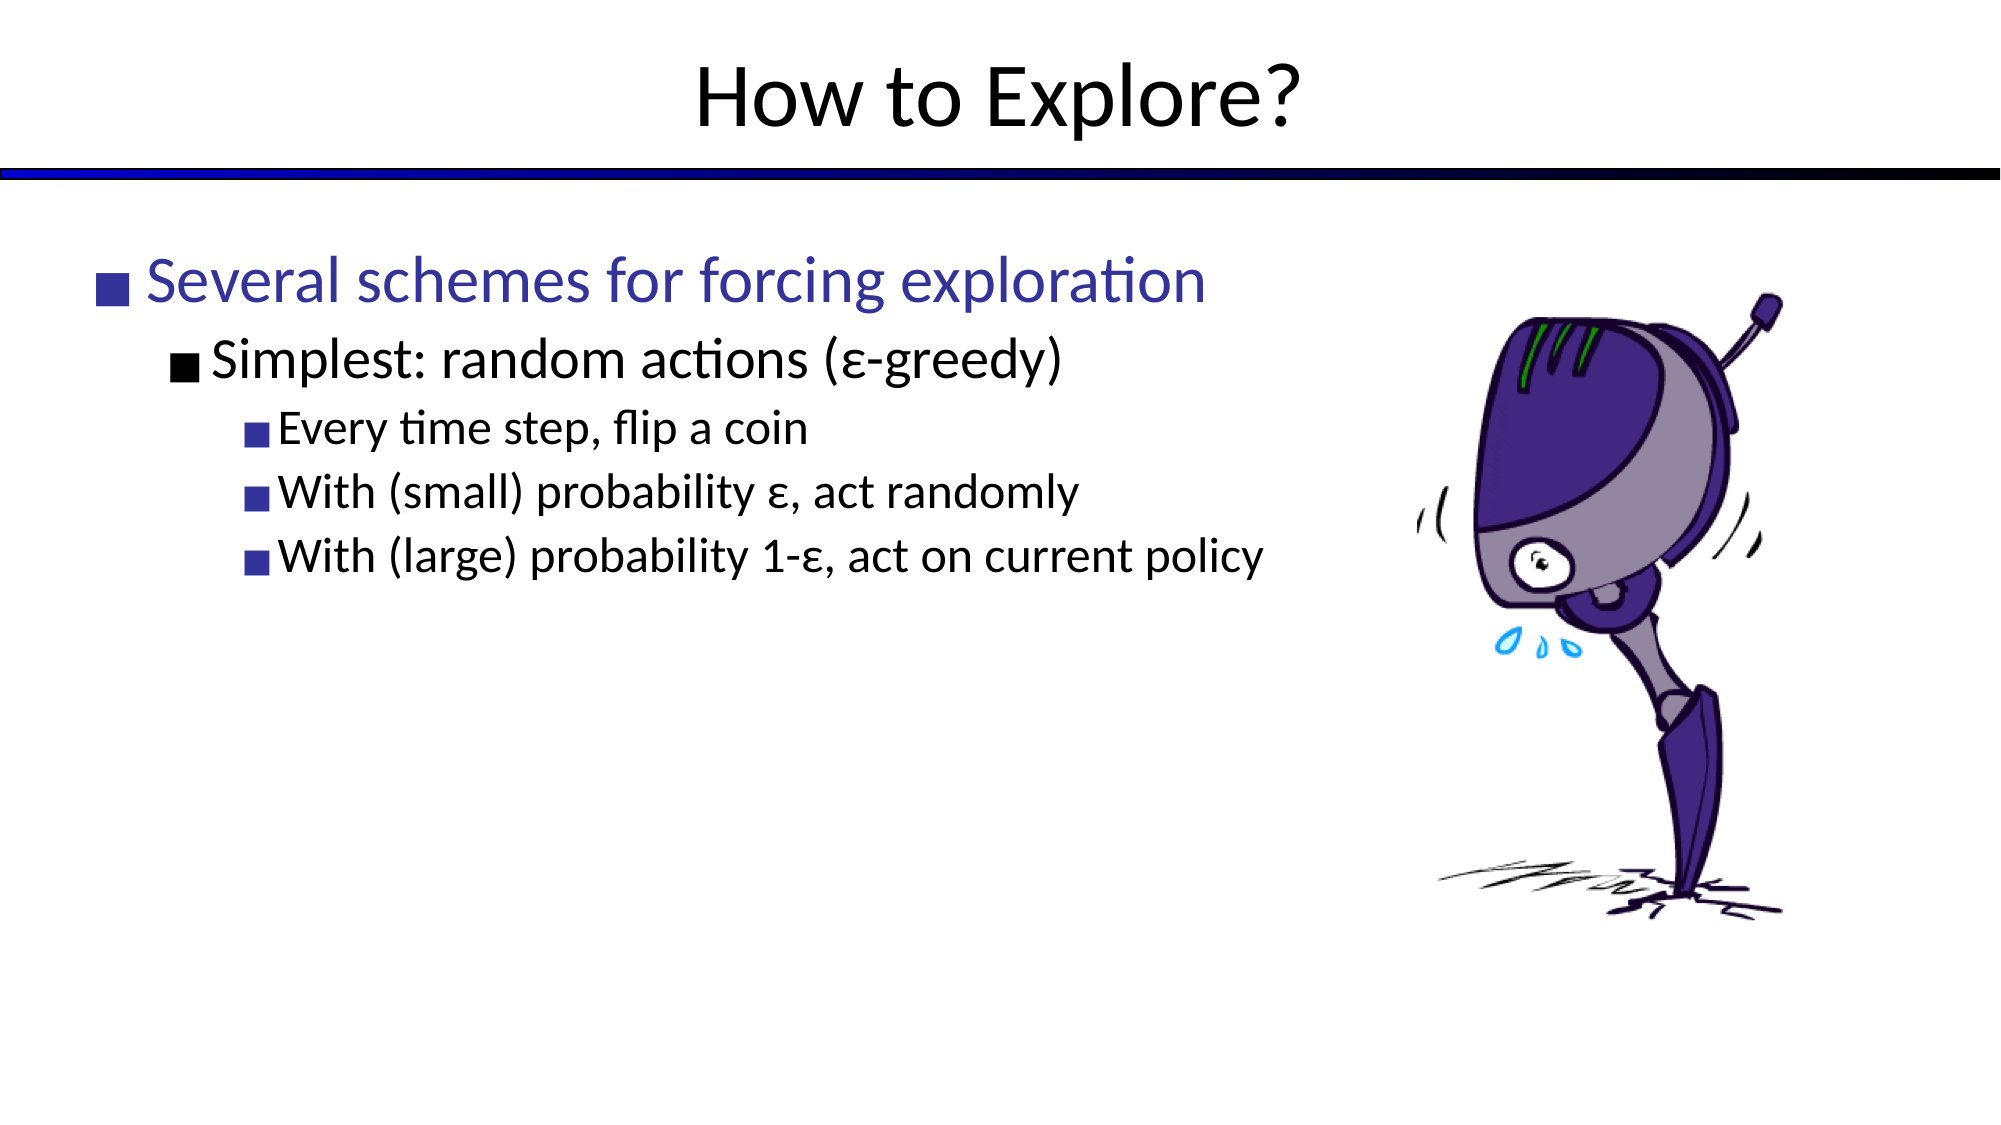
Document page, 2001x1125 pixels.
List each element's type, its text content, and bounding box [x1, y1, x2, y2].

picture [1375, 262, 1925, 963]
title How to Explore? [0, 0, 2000, 184]
list Several schemes for forcing exploration Simplest: random actions (ε-greedy) Every time step, flip a coin With (small) probability ε, act randomly With (large) probability 1-ε, act on current policy [75, 237, 1388, 1063]
